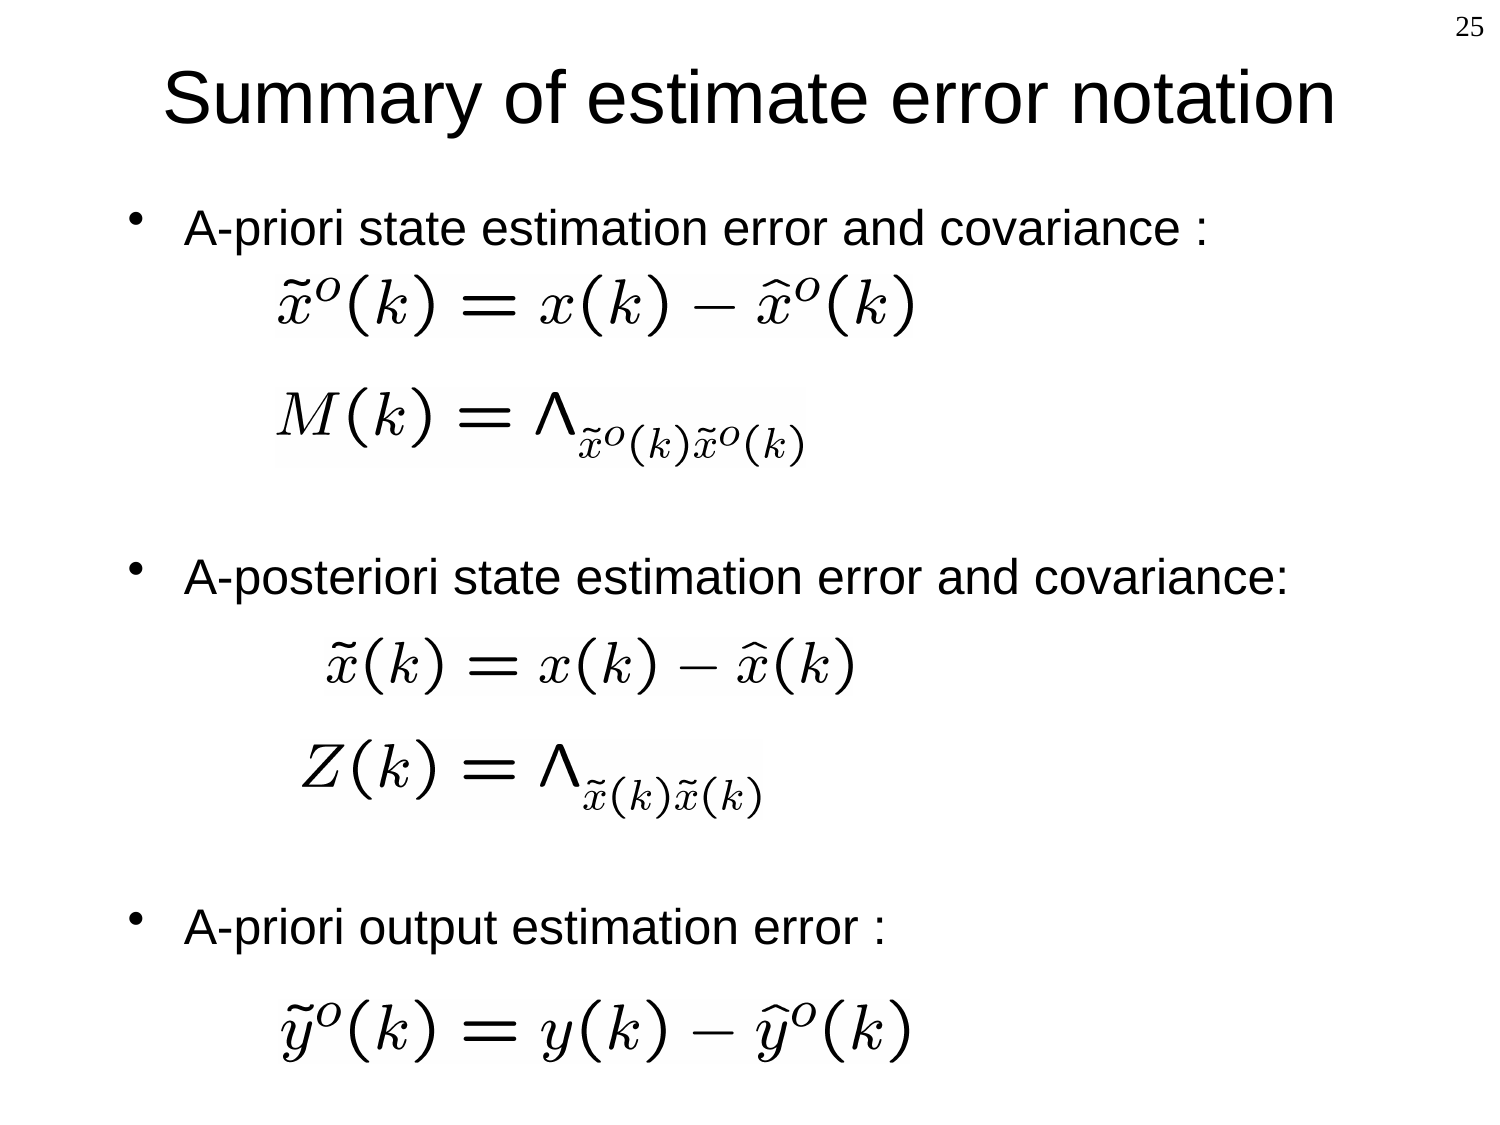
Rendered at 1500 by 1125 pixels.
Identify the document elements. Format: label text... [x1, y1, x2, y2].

picture [274, 387, 807, 468]
slide_number 25 [1187, 0, 1500, 76]
picture [299, 739, 764, 820]
picture [277, 999, 910, 1064]
list A-priori state estimation error and covariance : A-posteriori state estimation error and covariance: A-priori output estimation error : [112, 187, 1388, 1026]
picture [324, 637, 854, 696]
picture [274, 273, 913, 338]
title Summary of estimate error notation [112, 0, 1388, 187]
